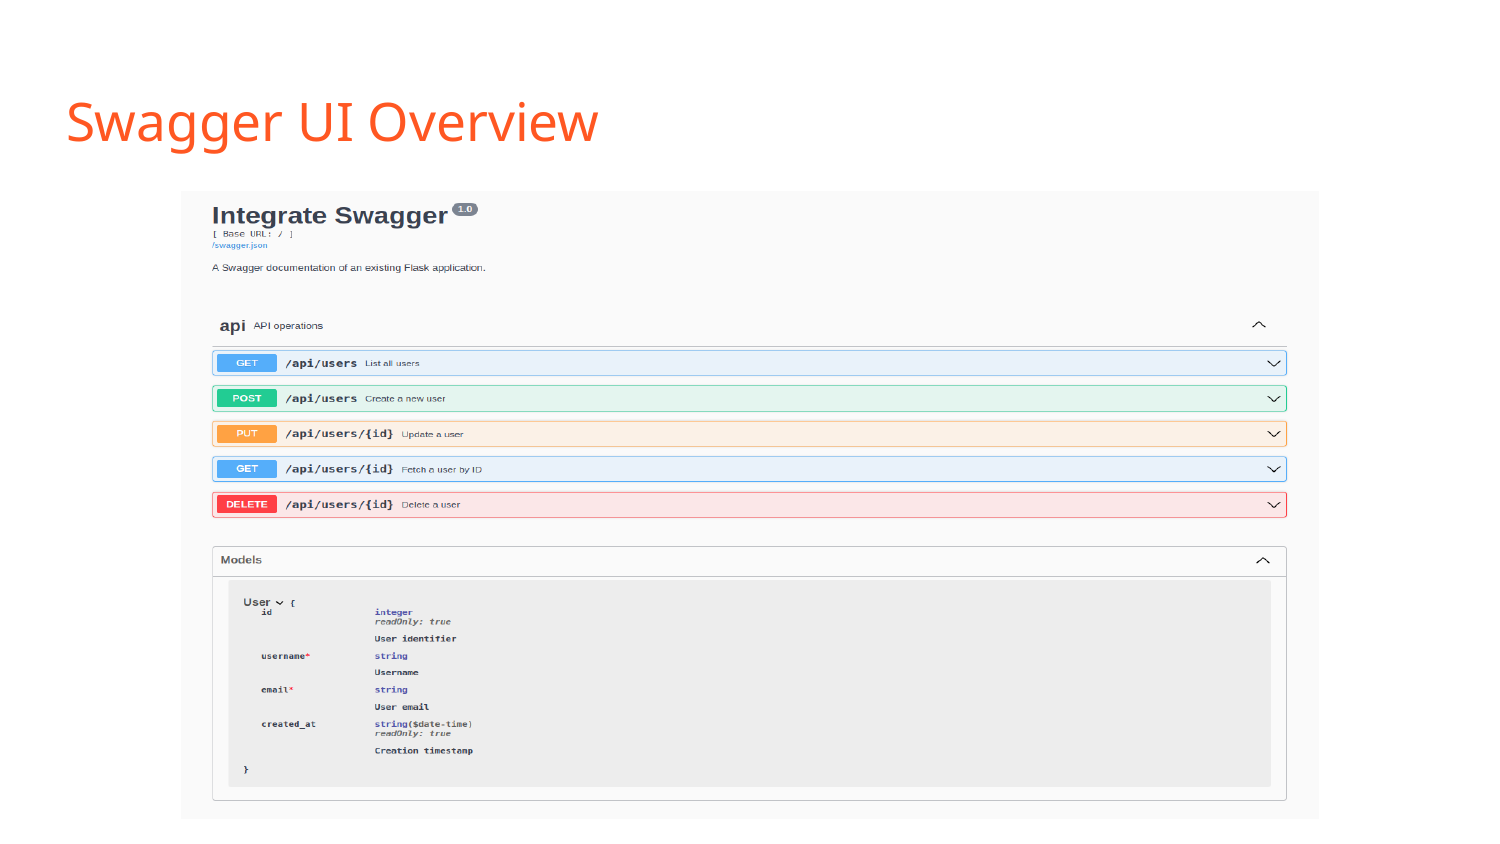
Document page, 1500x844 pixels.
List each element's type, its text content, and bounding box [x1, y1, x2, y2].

title Swagger UI Overview [51, 72, 1449, 167]
picture [180, 191, 1320, 819]
